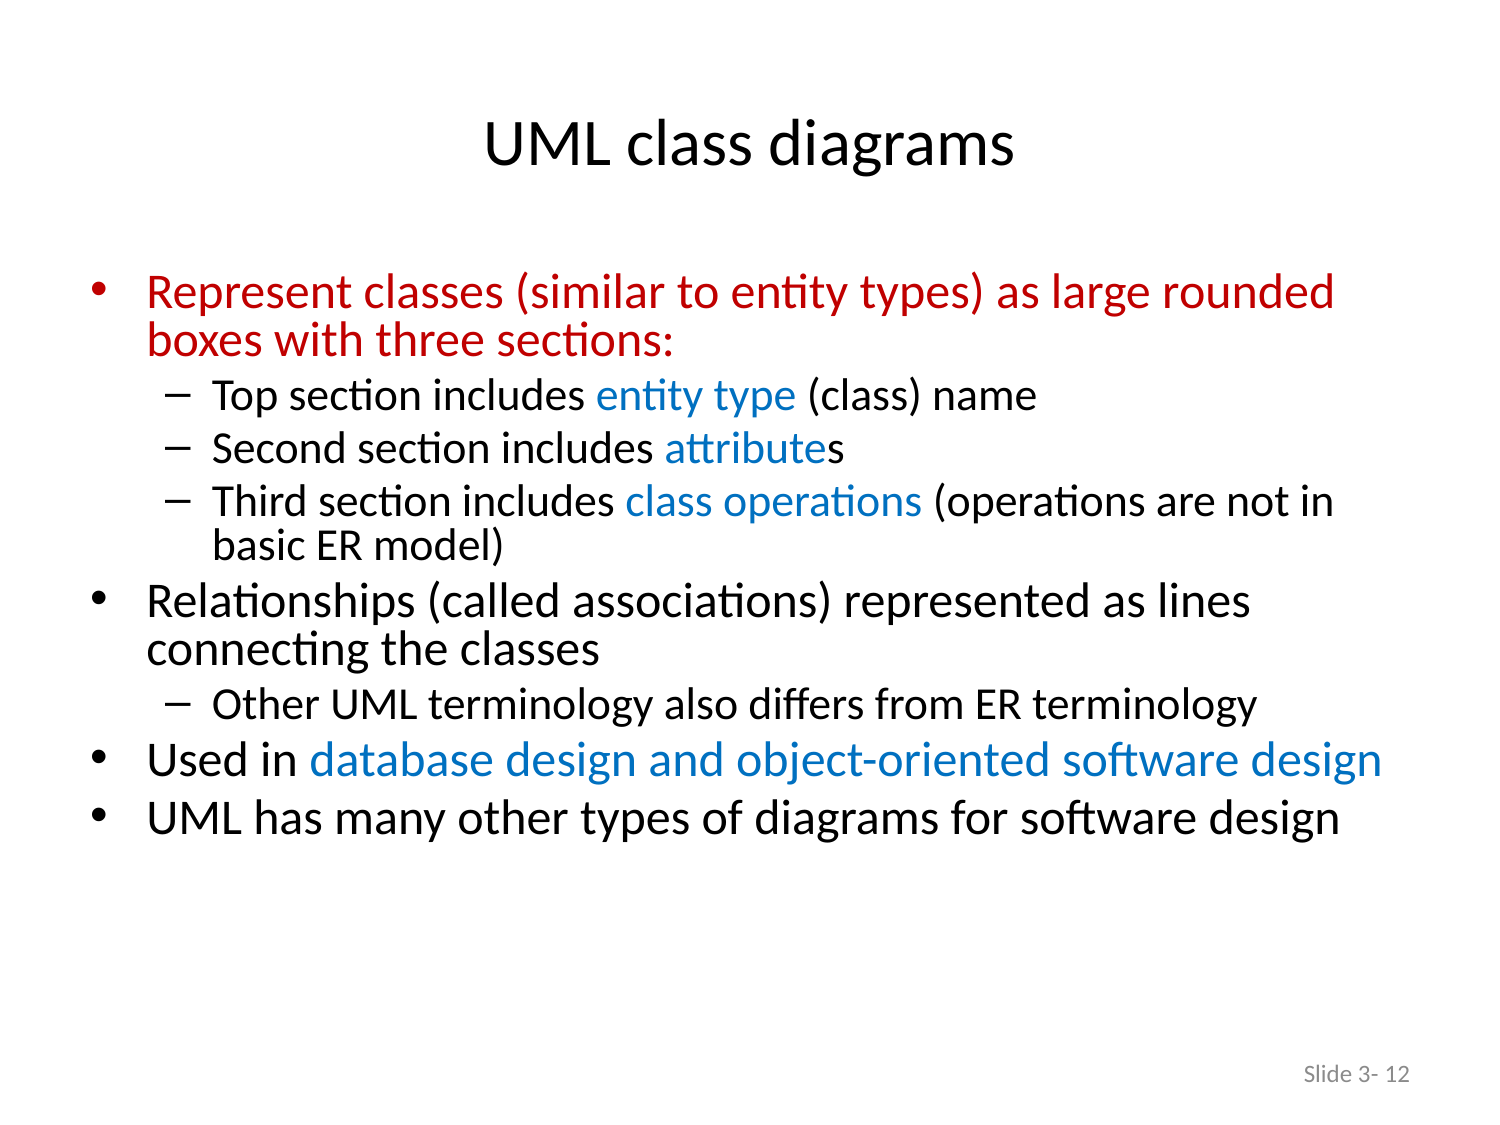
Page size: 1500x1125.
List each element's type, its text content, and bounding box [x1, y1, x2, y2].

slide_number Slide 3- 12 [1074, 1042, 1425, 1103]
title UML class diagrams [75, 45, 1425, 233]
list Represent classes (similar to entity types) as large rounded boxes with three sections: Top section includes entity type (class) name Second section includes attributes Third section includes class operations (operations are not in basic ER model) Relationships (called associations) represented as lines connecting the classes Other UML terminology also differs from ER terminology Used in database design and object-oriented software design UML has many other types of diagrams for software design [75, 262, 1425, 1005]
